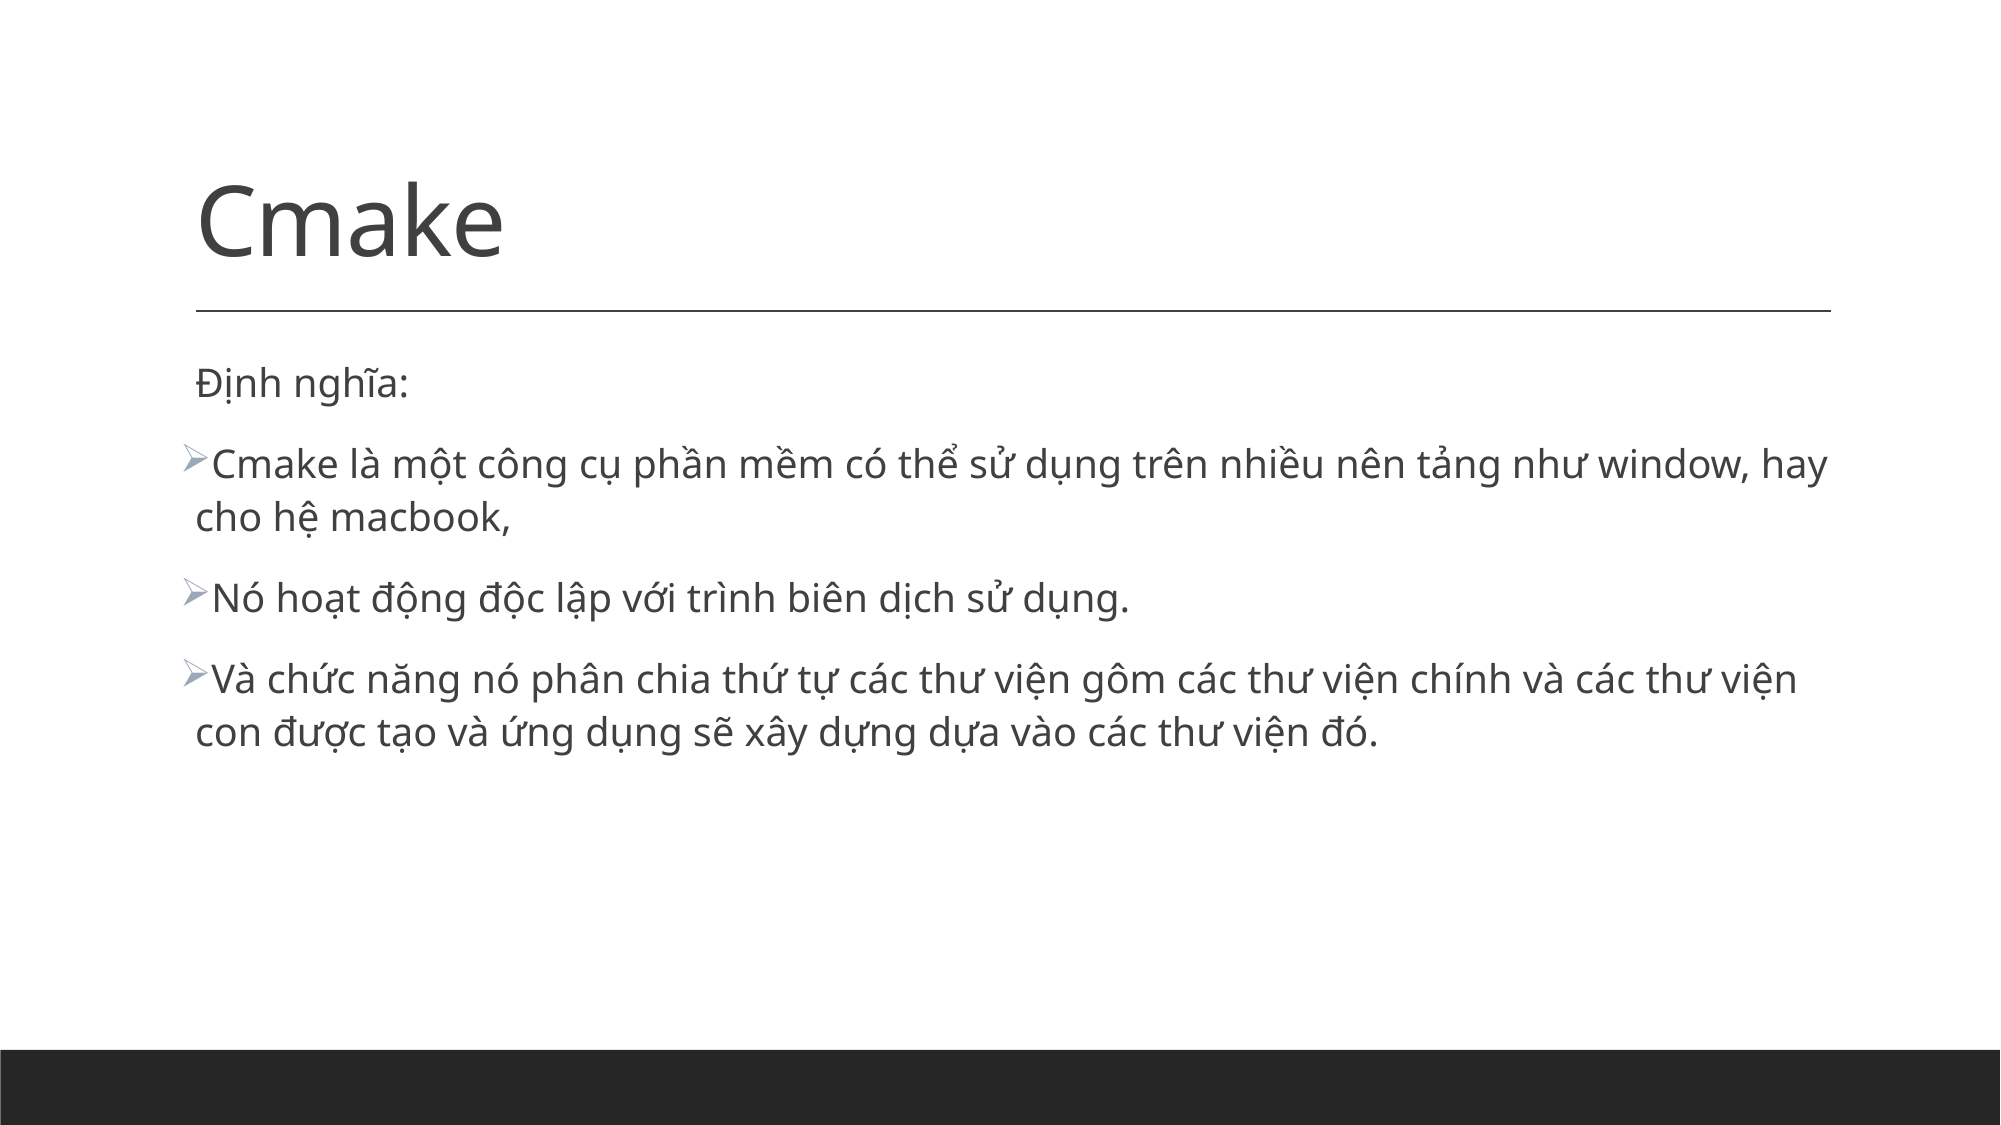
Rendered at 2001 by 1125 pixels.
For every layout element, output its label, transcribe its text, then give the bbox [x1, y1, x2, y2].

title Cmake [180, 47, 1830, 285]
list Định nghĩa: Cmake là một công cụ phần mềm có thể sử dụng trên nhiều nên tảng như window, hay cho hệ macbook, Nó hoạt động độc lập với trình biên dịch sử dụng. Và chức năng nó phân chia thứ tự các thư viện gôm các thư viện chính và các thư viện con được tạo và ứng dụng sẽ xây dựng dựa vào các thư viện đó. [180, 345, 1830, 963]
